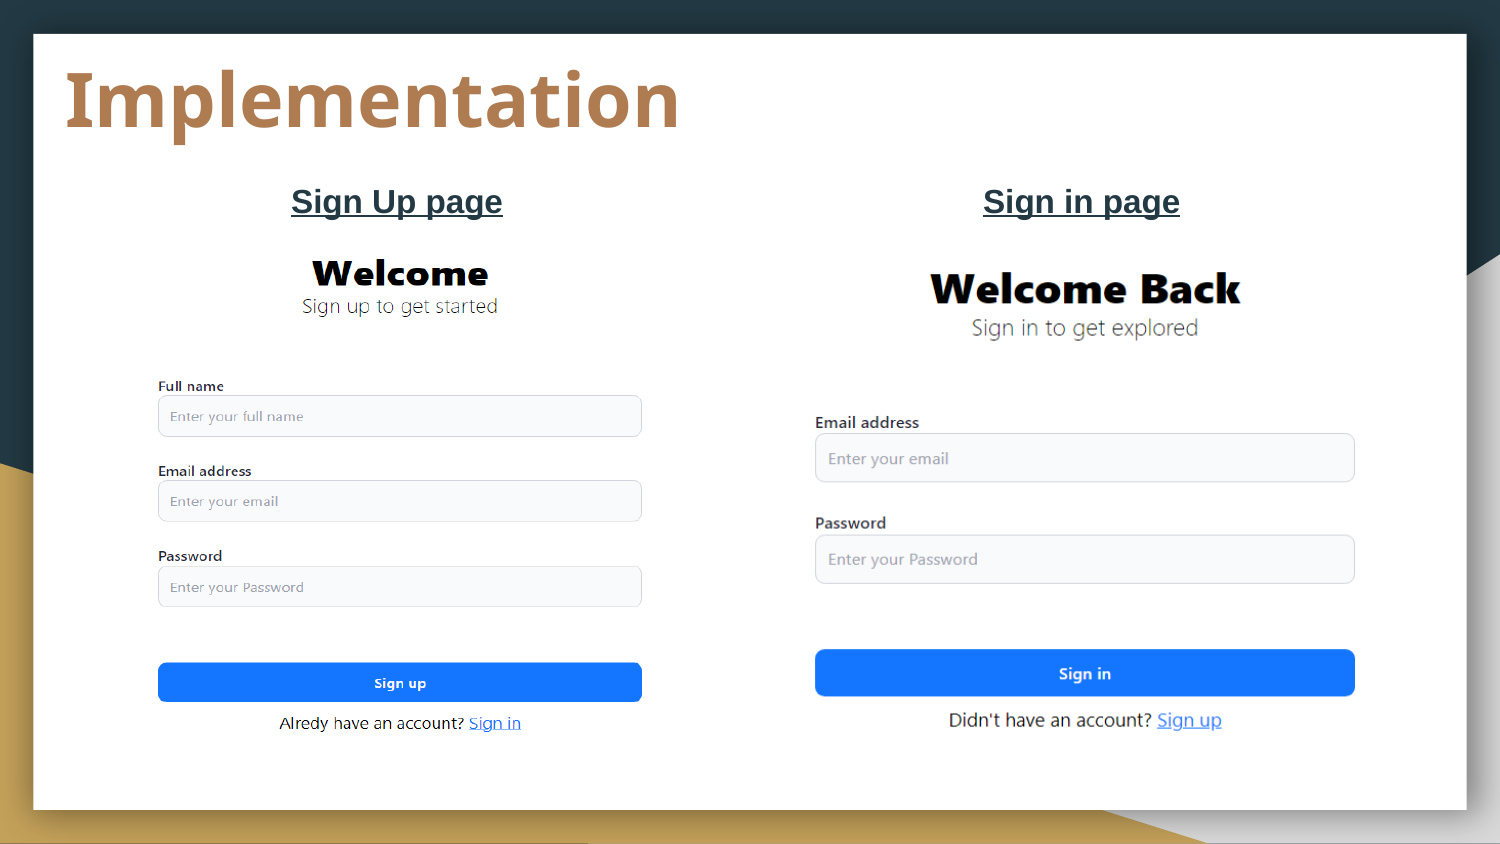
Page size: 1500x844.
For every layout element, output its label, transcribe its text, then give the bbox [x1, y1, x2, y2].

picture [77, 235, 717, 804]
text_box Sign in page [814, 140, 1349, 233]
title Implementation [50, 37, 1448, 132]
text_box Sign Up page [130, 140, 664, 233]
picture [726, 235, 1437, 804]
